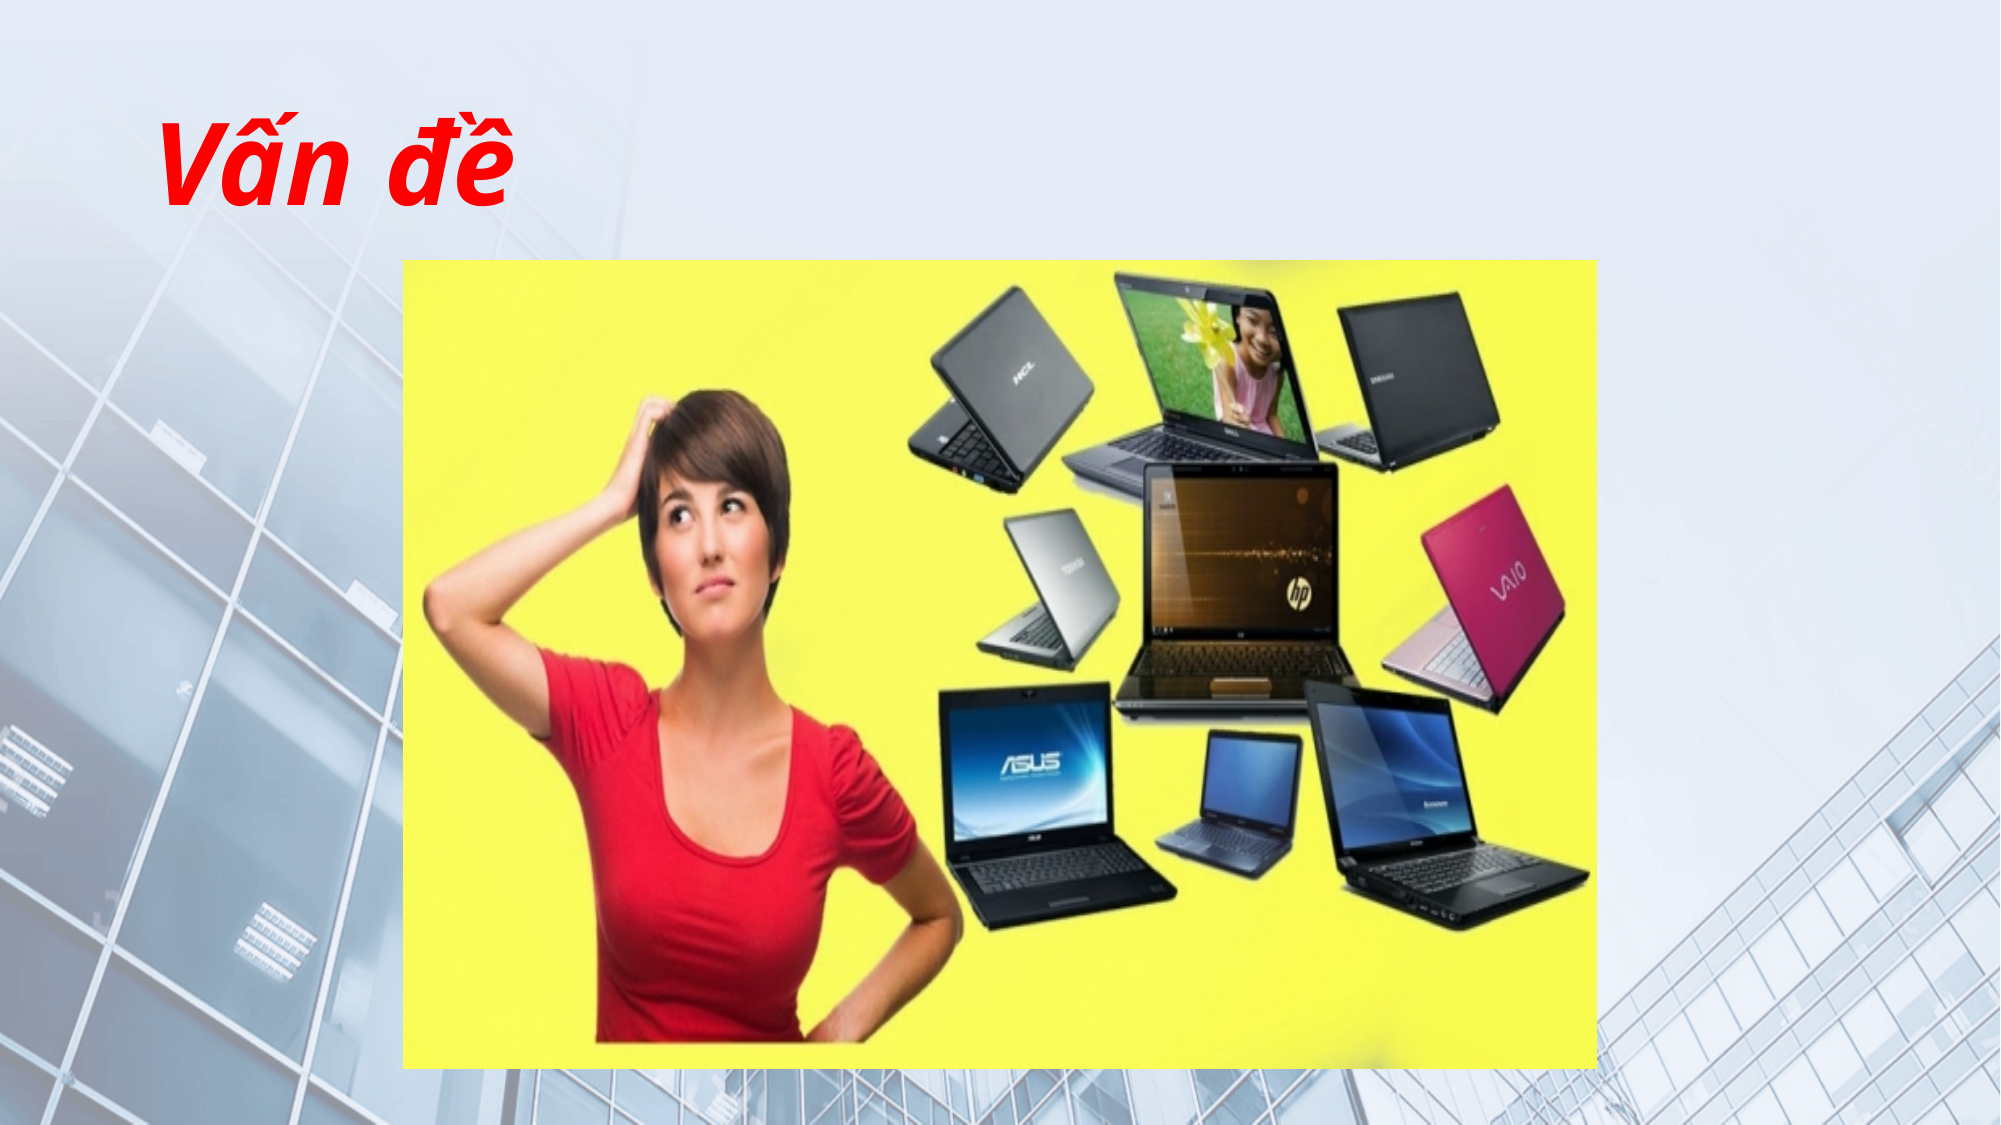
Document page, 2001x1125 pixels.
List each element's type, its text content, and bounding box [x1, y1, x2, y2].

picture [0, 0, 2001, 1125]
title Vấn đề [137, 59, 1863, 278]
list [403, 260, 1597, 1069]
